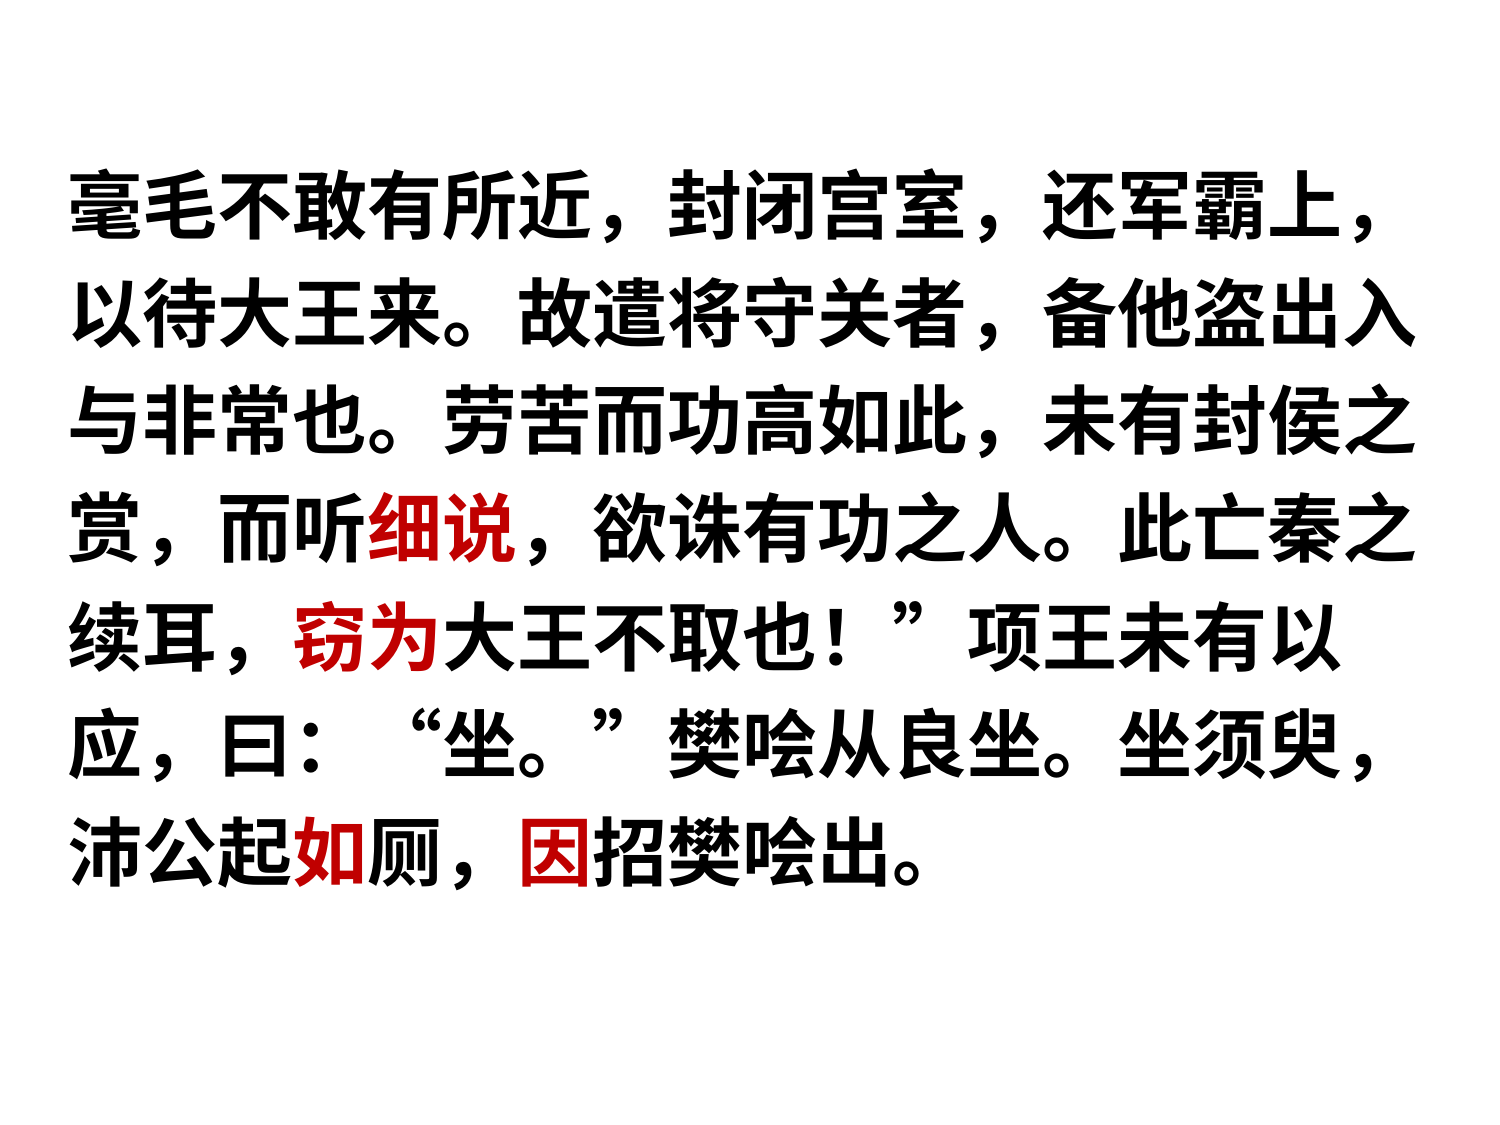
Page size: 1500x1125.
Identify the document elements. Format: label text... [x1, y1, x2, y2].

text_box 毫毛不敢有所近，封闭宫室，还军霸上，以待大王来。故遣将守关者，备他盗出入与非常也。劳苦而功高如此，未有封侯之赏，而听细说，欲诛有功之人。此亡秦之续耳，窃为大王不取也！”项王未有以应，曰：“坐。”樊哙从良坐。坐须臾，沛公起如厕，因招樊哙出。 [53, 132, 1436, 904]
